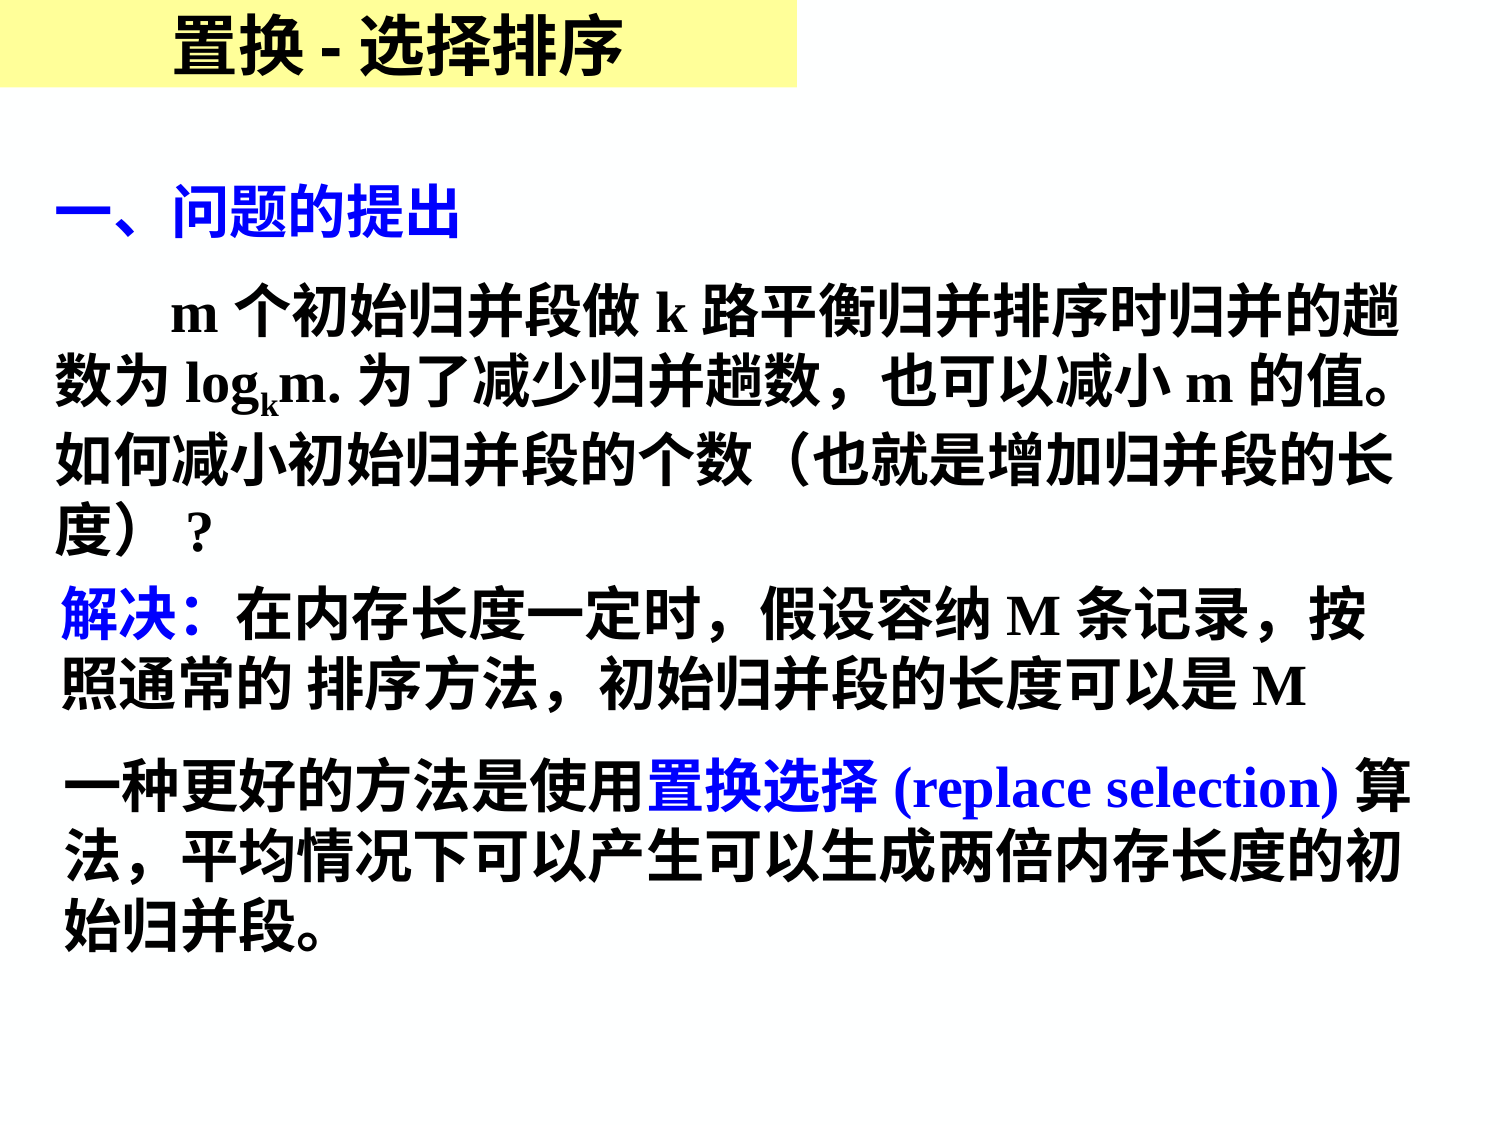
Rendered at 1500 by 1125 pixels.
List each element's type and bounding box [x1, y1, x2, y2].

text_box [0, 0, 797, 88]
text_box [39, 167, 1469, 725]
text_box [48, 741, 1449, 967]
